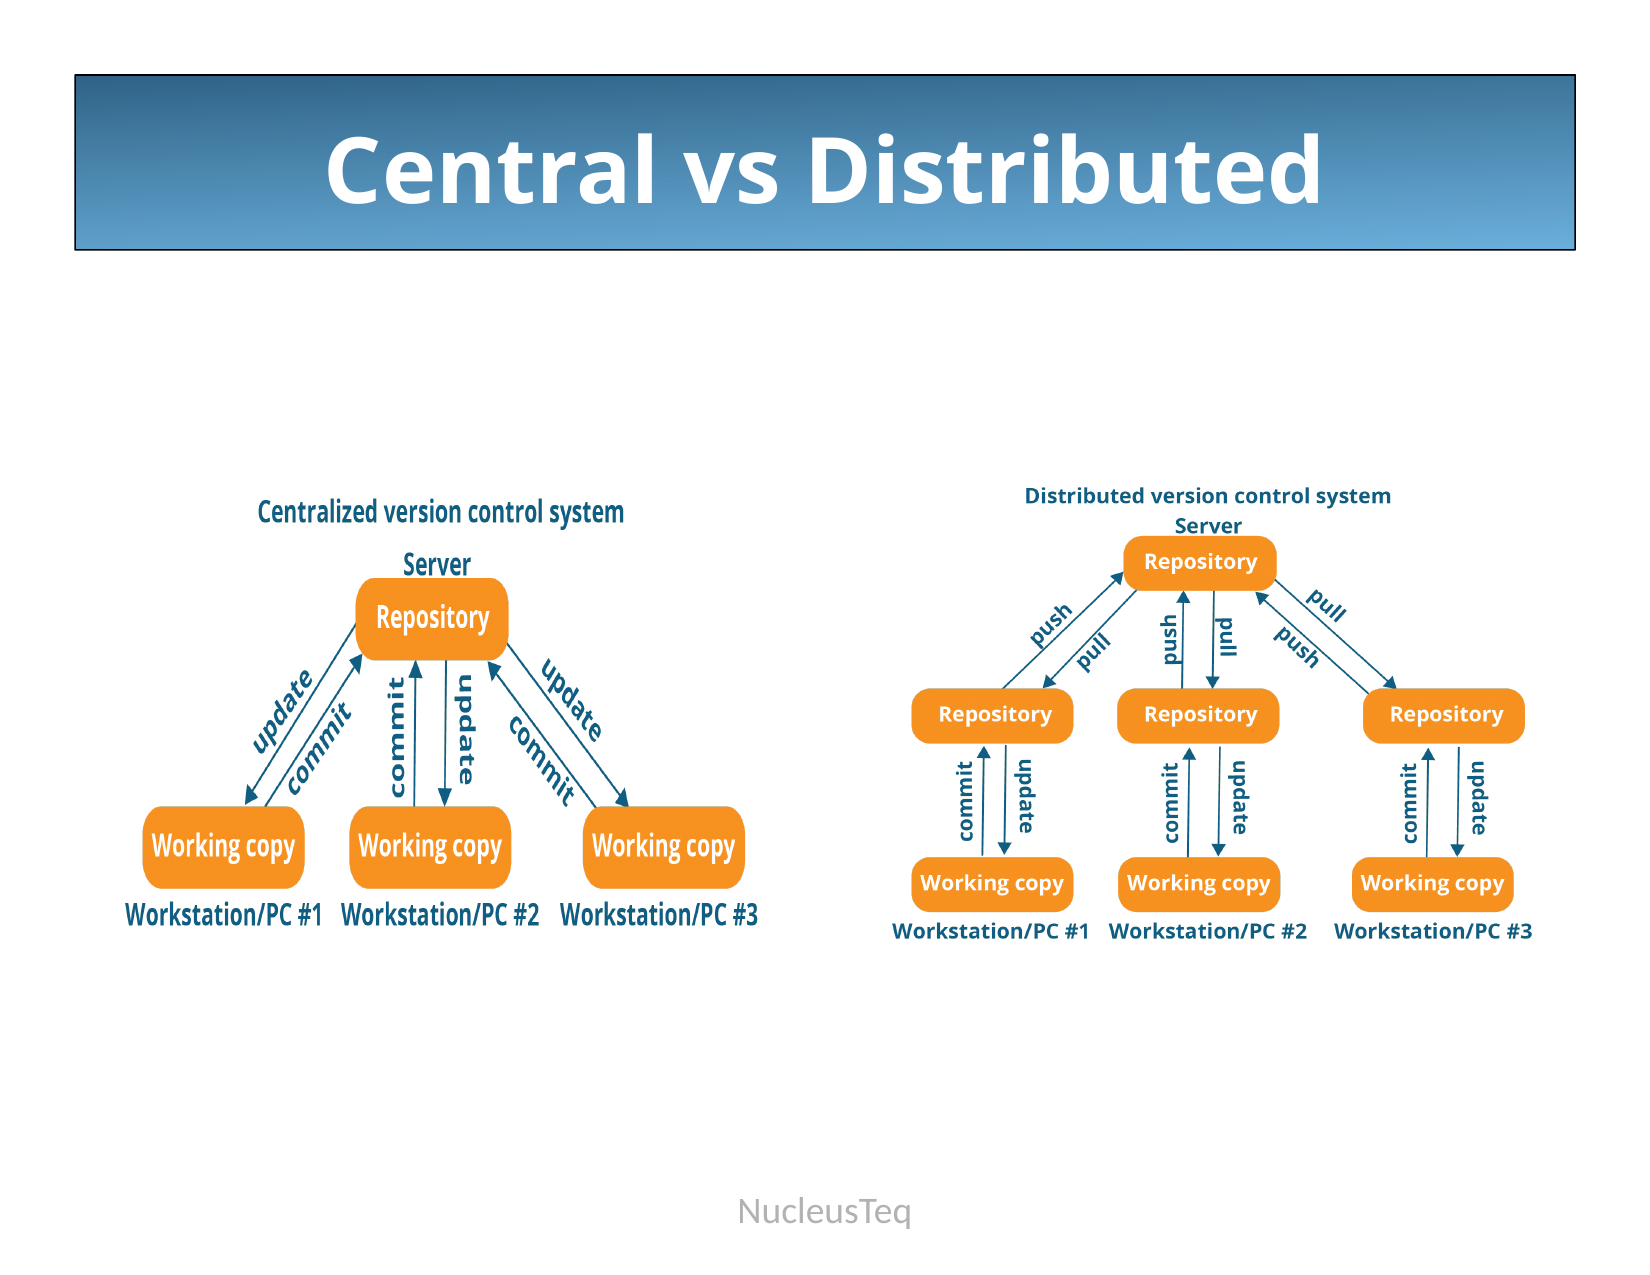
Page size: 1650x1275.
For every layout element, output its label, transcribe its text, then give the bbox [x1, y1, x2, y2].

footer NucleusTeq [561, 1185, 1089, 1250]
picture [76, 76, 1574, 249]
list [849, 476, 1568, 952]
title Central vs Distributed [82, 111, 1568, 223]
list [82, 476, 801, 952]
